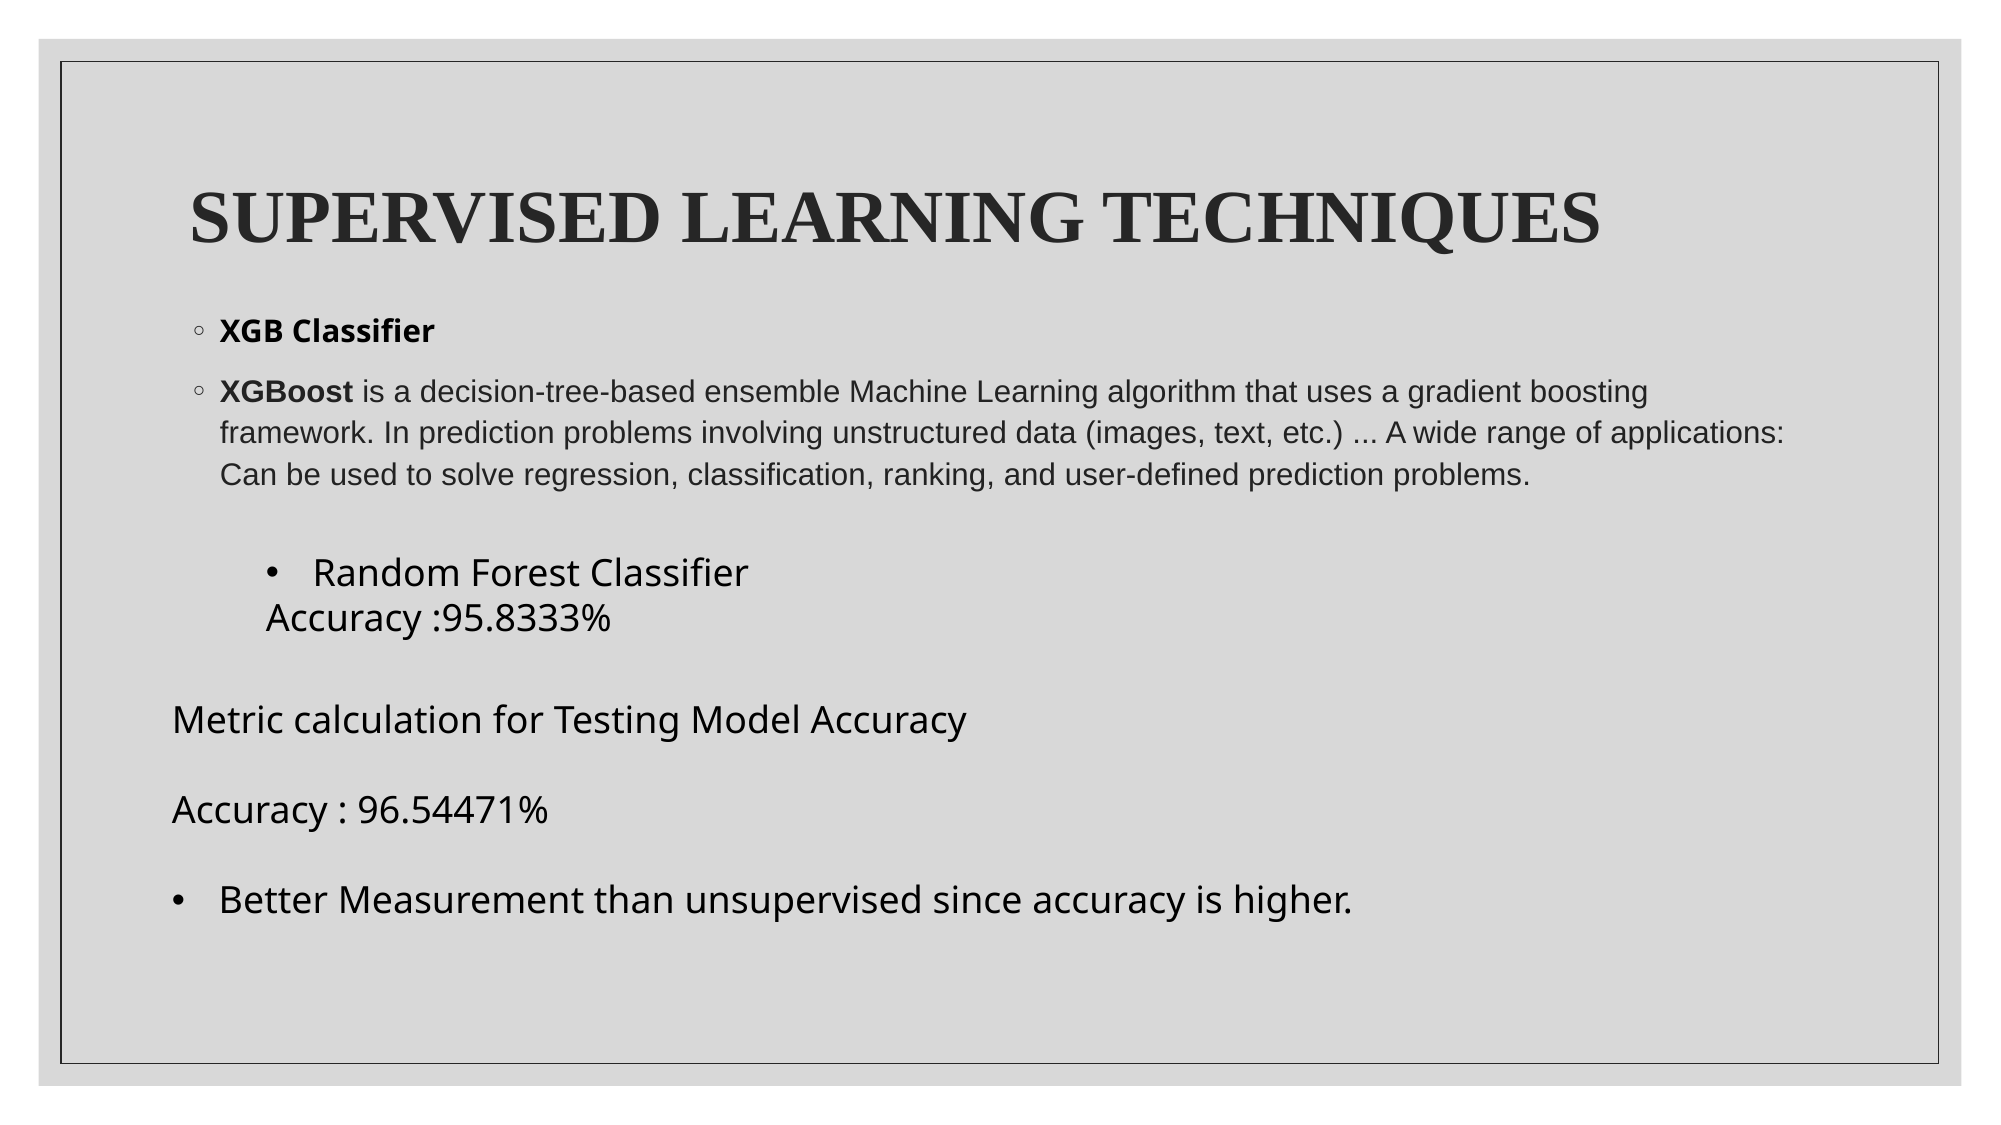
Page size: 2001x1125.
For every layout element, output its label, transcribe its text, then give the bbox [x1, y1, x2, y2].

title SUPERVISED LEARNING TECHNIQUES [174, 105, 1825, 331]
text_box Random Forest Classifier Accuracy :95.8333% [251, 541, 1367, 647]
list XGB Classifier XGBoost is a decision-tree-based ensemble Machine Learning algorithm that uses a gradient boosting framework. In prediction problems involving unstructured data (images, text, etc.) ... A wide range of applications: Can be used to solve regression, classification, ranking, and user-defined prediction problems. [174, 331, 1825, 526]
text_box Metric calculation for Testing Model Accuracy Accuracy : 96.54471% Better Measurement than unsupervised since accuracy is higher. [157, 689, 1843, 974]
